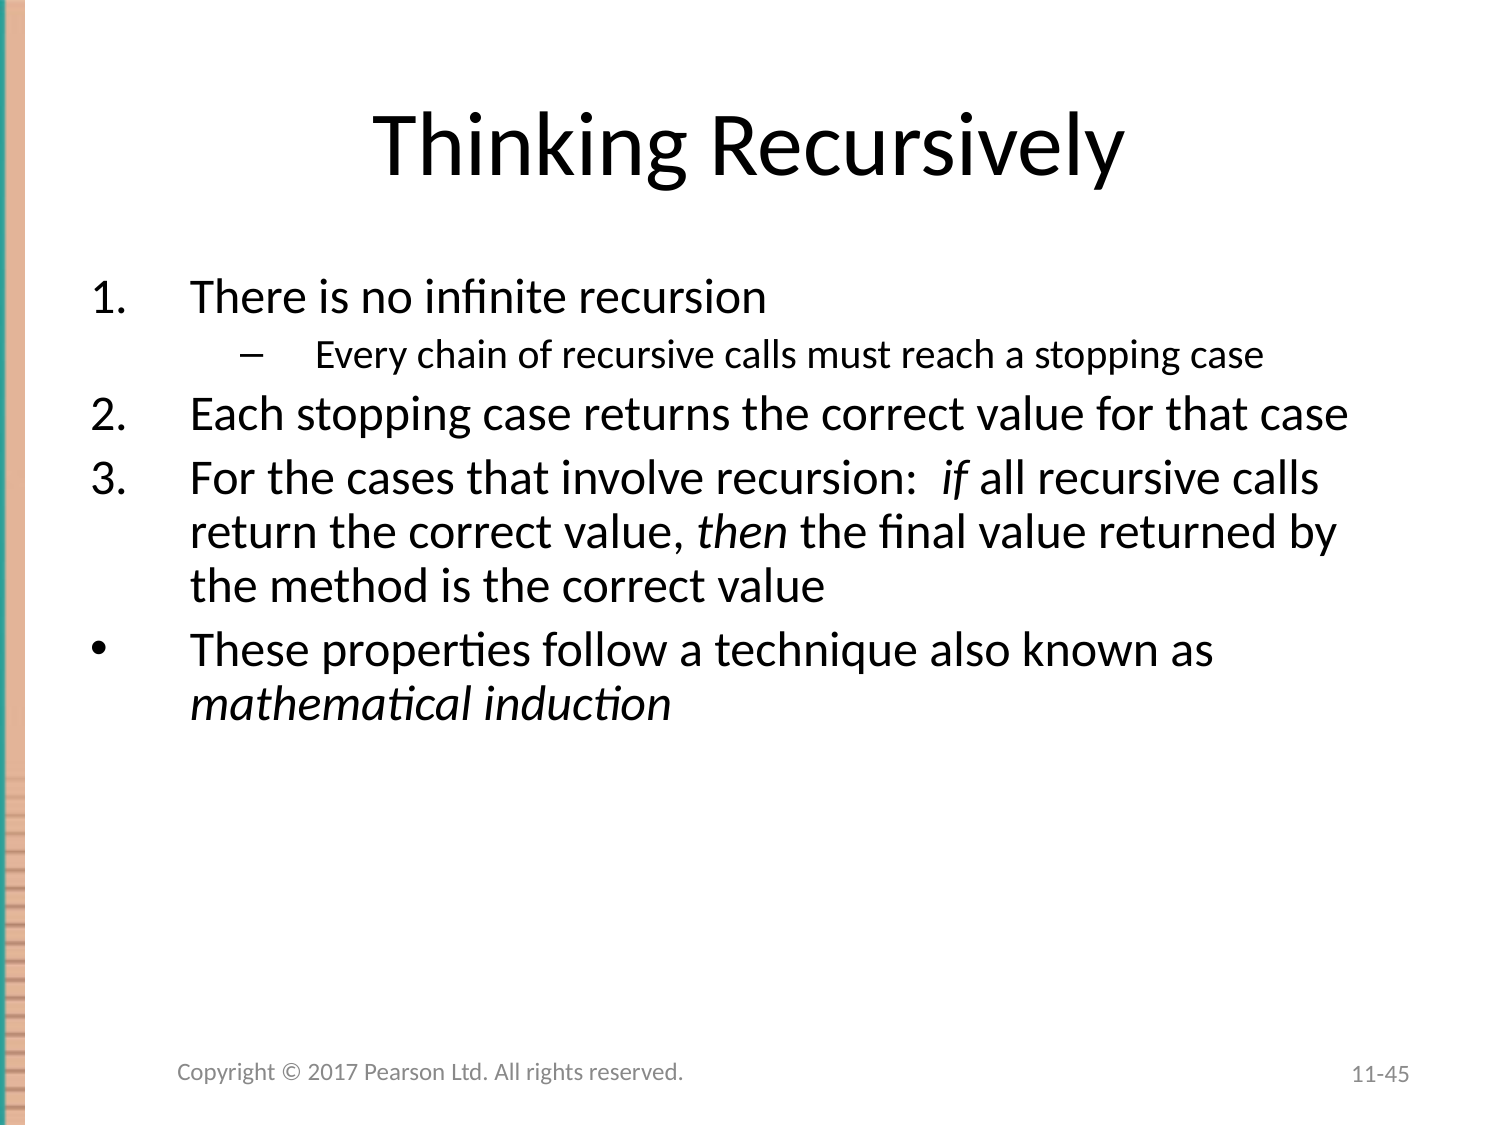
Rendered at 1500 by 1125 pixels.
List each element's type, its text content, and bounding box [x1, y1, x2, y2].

list There is no infinite recursion Every chain of recursive calls must reach a stopping case Each stopping case returns the correct value for that case For the cases that involve recursion: if all recursive calls return the correct value, then the final value returned by the method is the correct value These properties follow a technique also known as mathematical induction [75, 262, 1425, 1005]
footer Copyright © 2017 Pearson Ltd. All rights reserved. [75, 1040, 788, 1100]
title Thinking Recursively [75, 45, 1425, 233]
slide_number 11-45 [1074, 1042, 1425, 1103]
picture [0, 0, 25, 1125]
